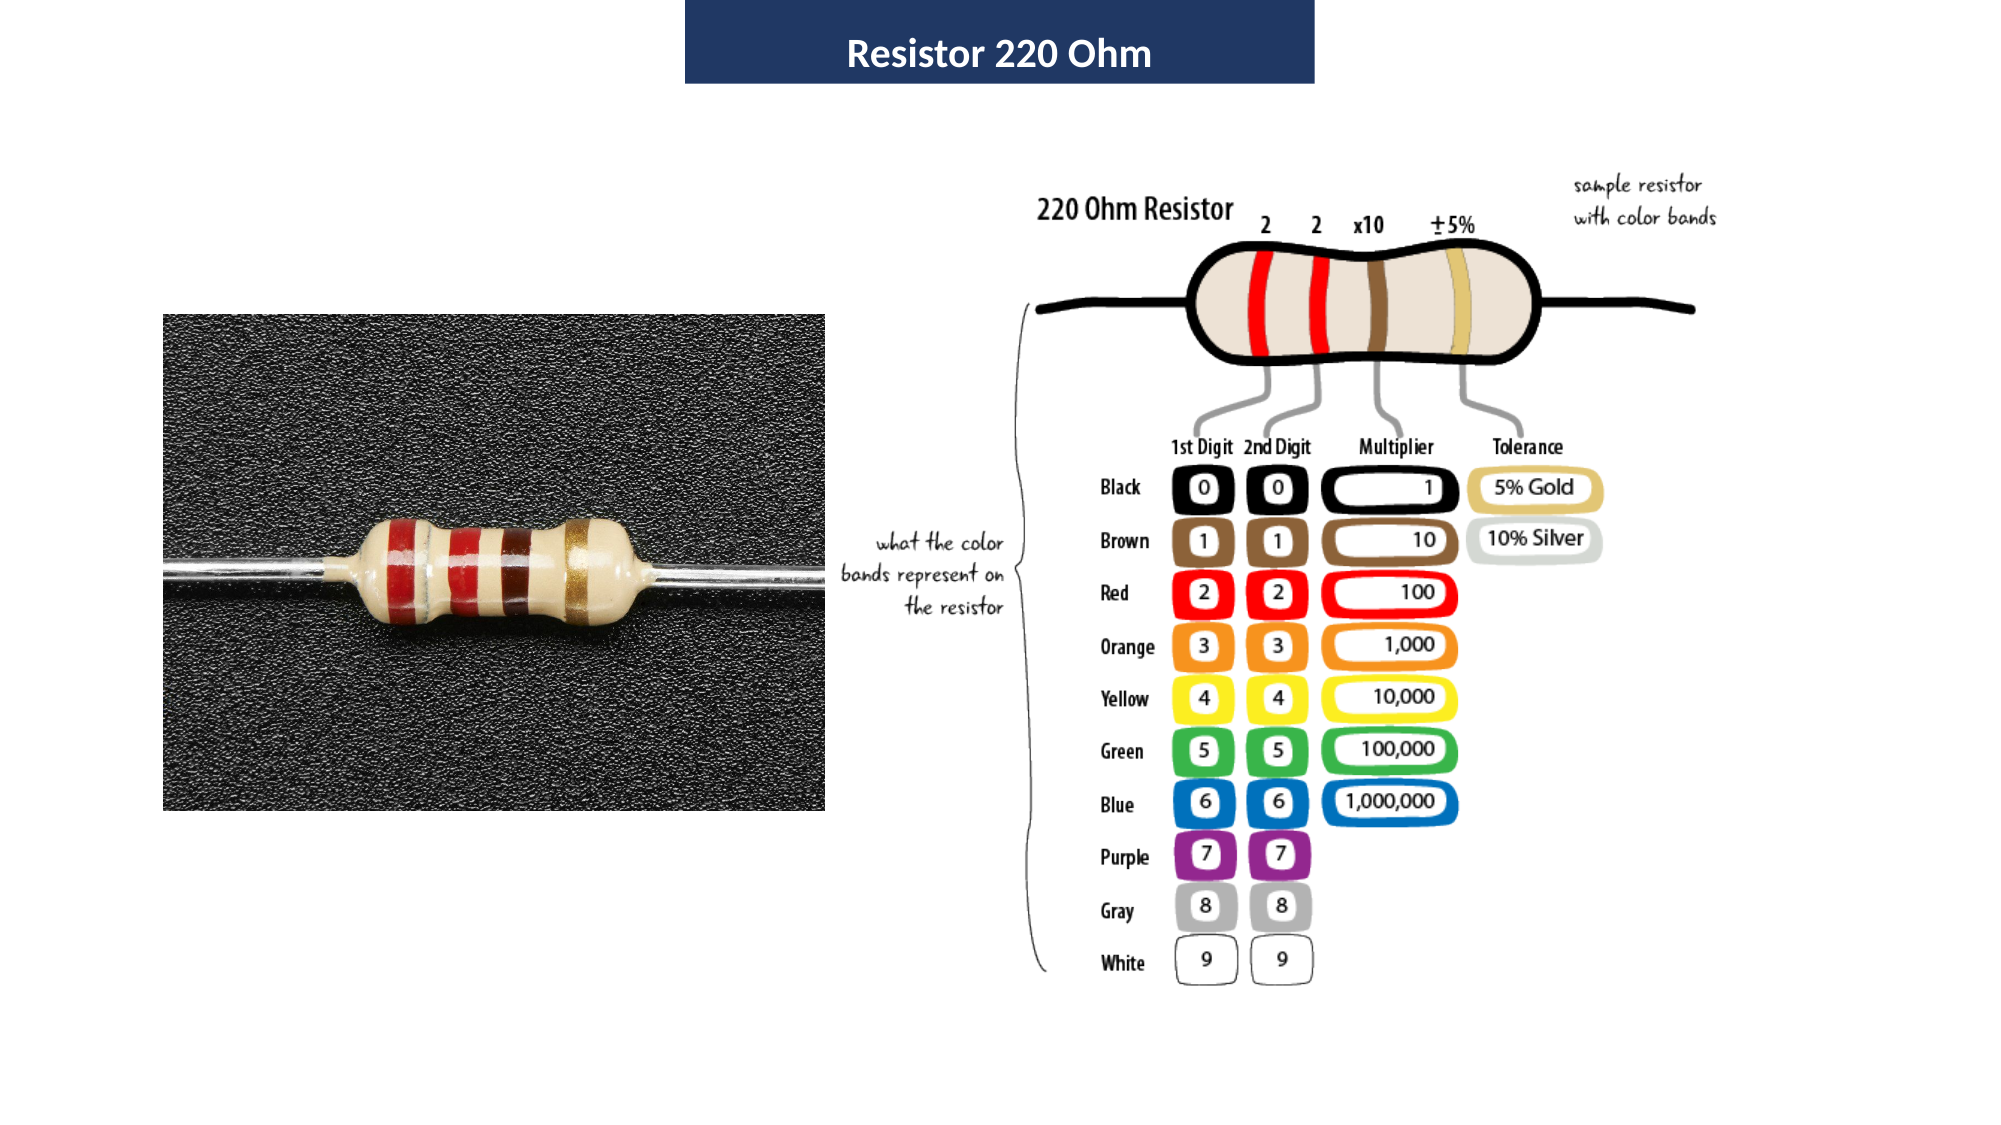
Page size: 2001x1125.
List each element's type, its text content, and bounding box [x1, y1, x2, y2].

text_box Resistor 220 Ohm [685, 0, 1315, 84]
picture [163, 168, 1732, 1005]
